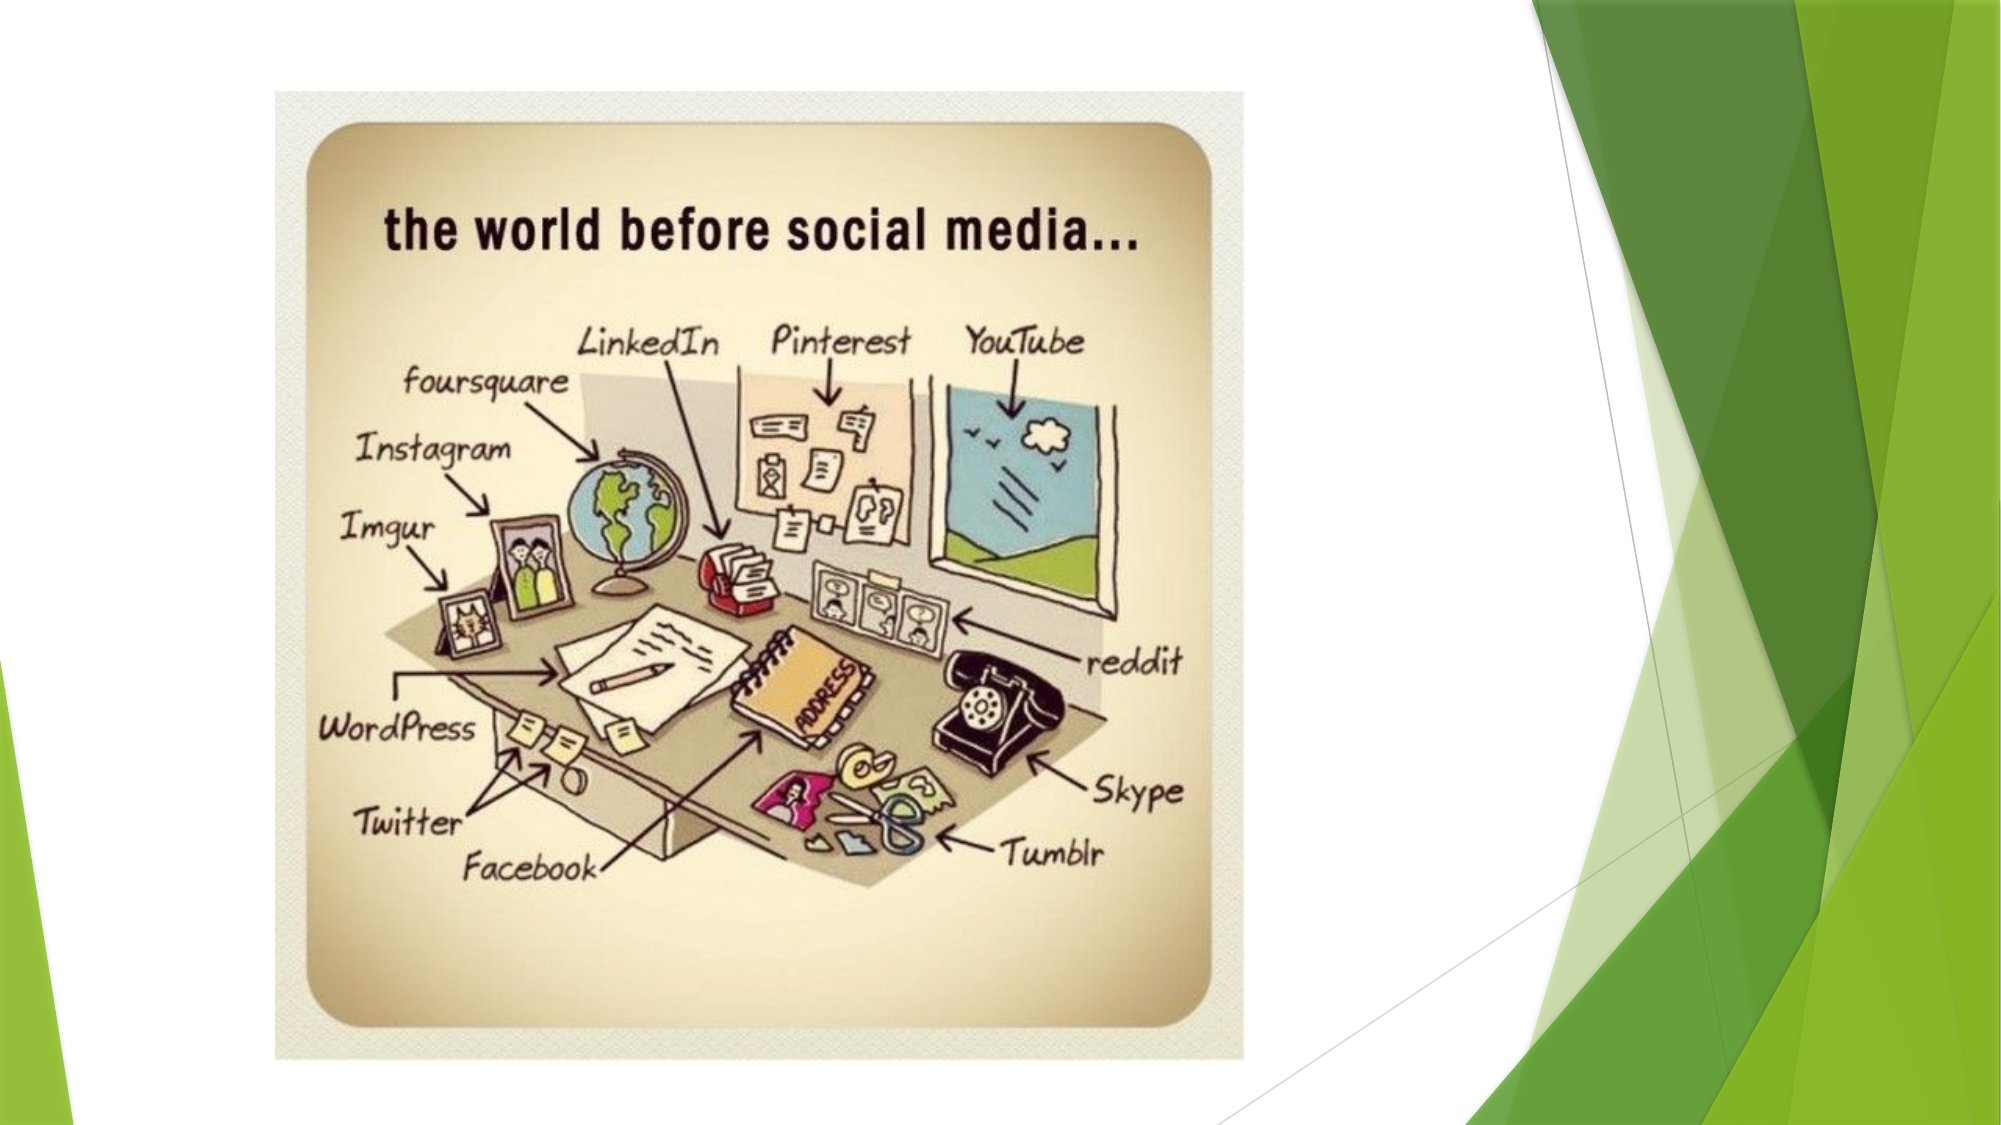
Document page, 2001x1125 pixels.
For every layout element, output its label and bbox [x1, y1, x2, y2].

list [275, 90, 1246, 1061]
